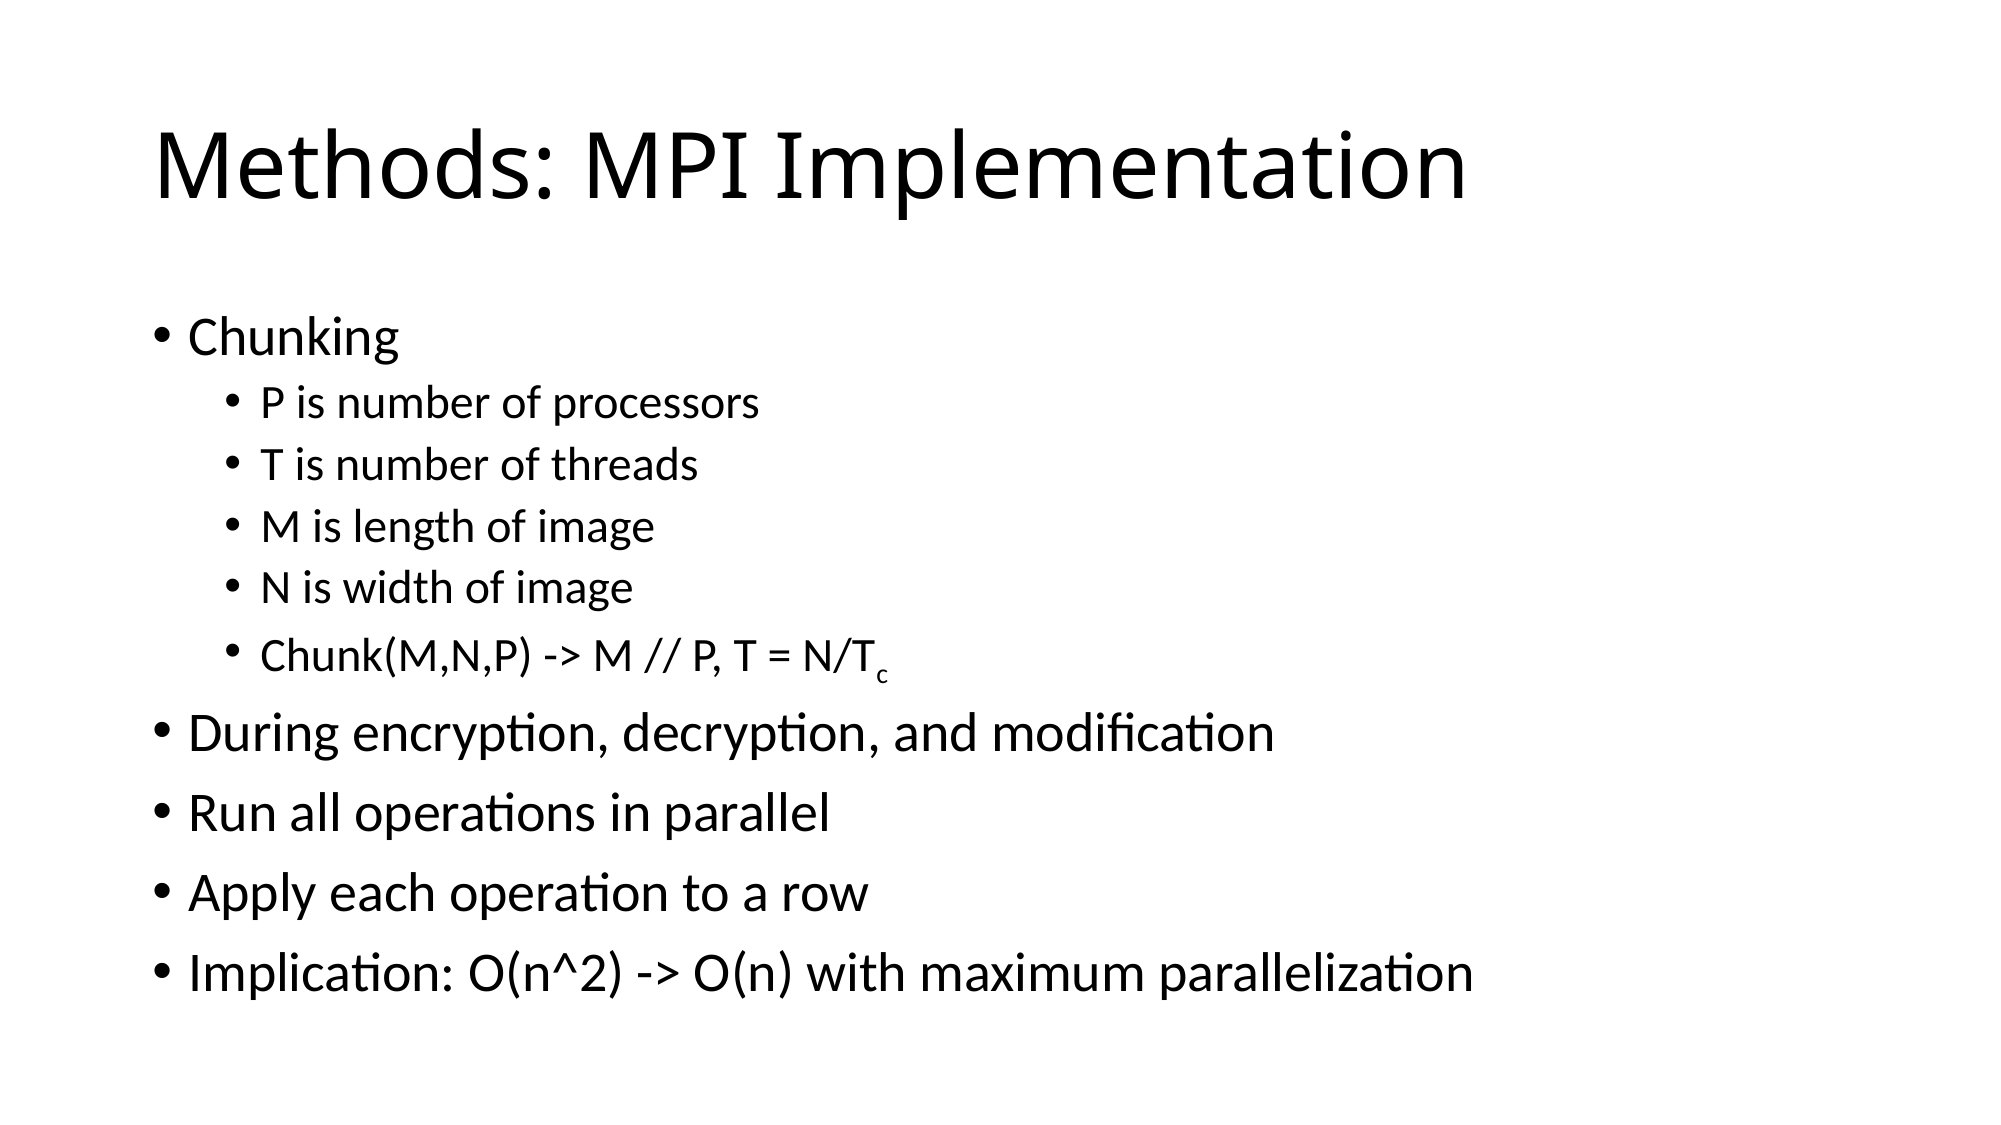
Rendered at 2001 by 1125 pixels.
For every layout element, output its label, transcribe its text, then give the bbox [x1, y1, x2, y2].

title Methods: MPI Implementation [137, 59, 1863, 278]
list Chunking P is number of processors T is number of threads M is length of image N is width of image Chunk(M,N,P) -> M // P, T = N/Tc During encryption, decryption, and modification Run all operations in parallel Apply each operation to a row Implication: O(n^2) -> O(n) with maximum parallelization [137, 299, 1863, 1014]
